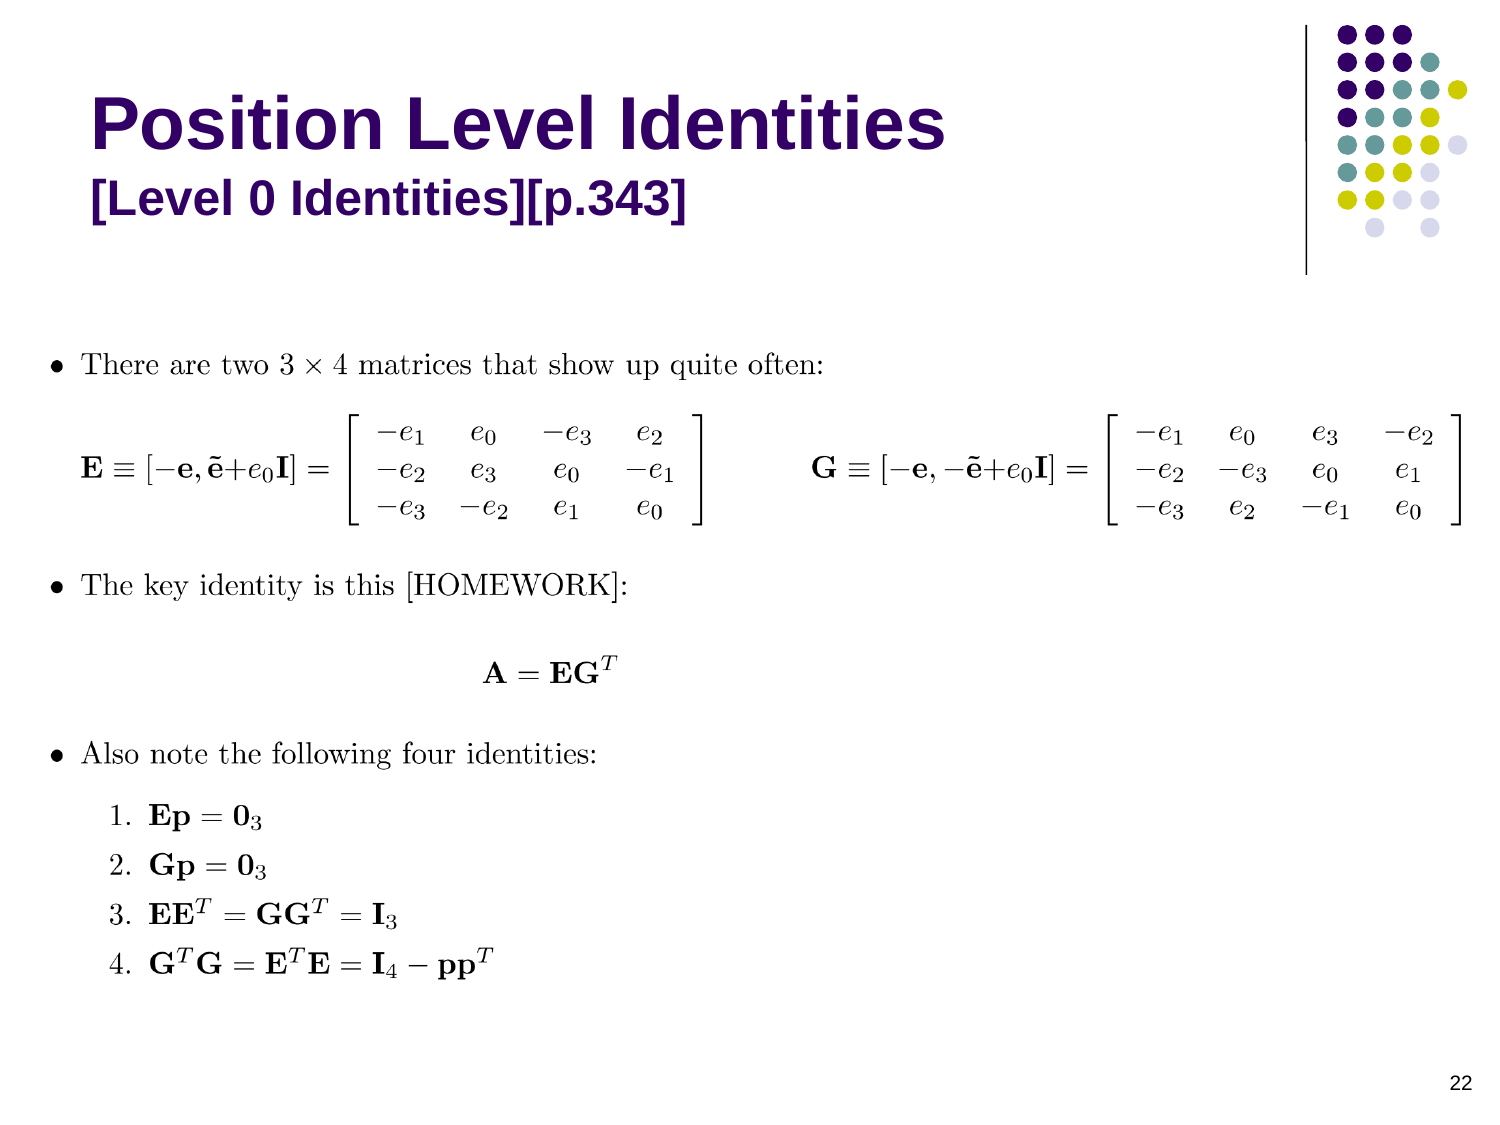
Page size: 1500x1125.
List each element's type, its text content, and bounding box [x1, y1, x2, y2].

picture [49, 349, 1463, 983]
slide_number 22 [1362, 1062, 1488, 1113]
title Position Level Identities [Level 0 Identities][p.343] [74, 19, 1313, 233]
